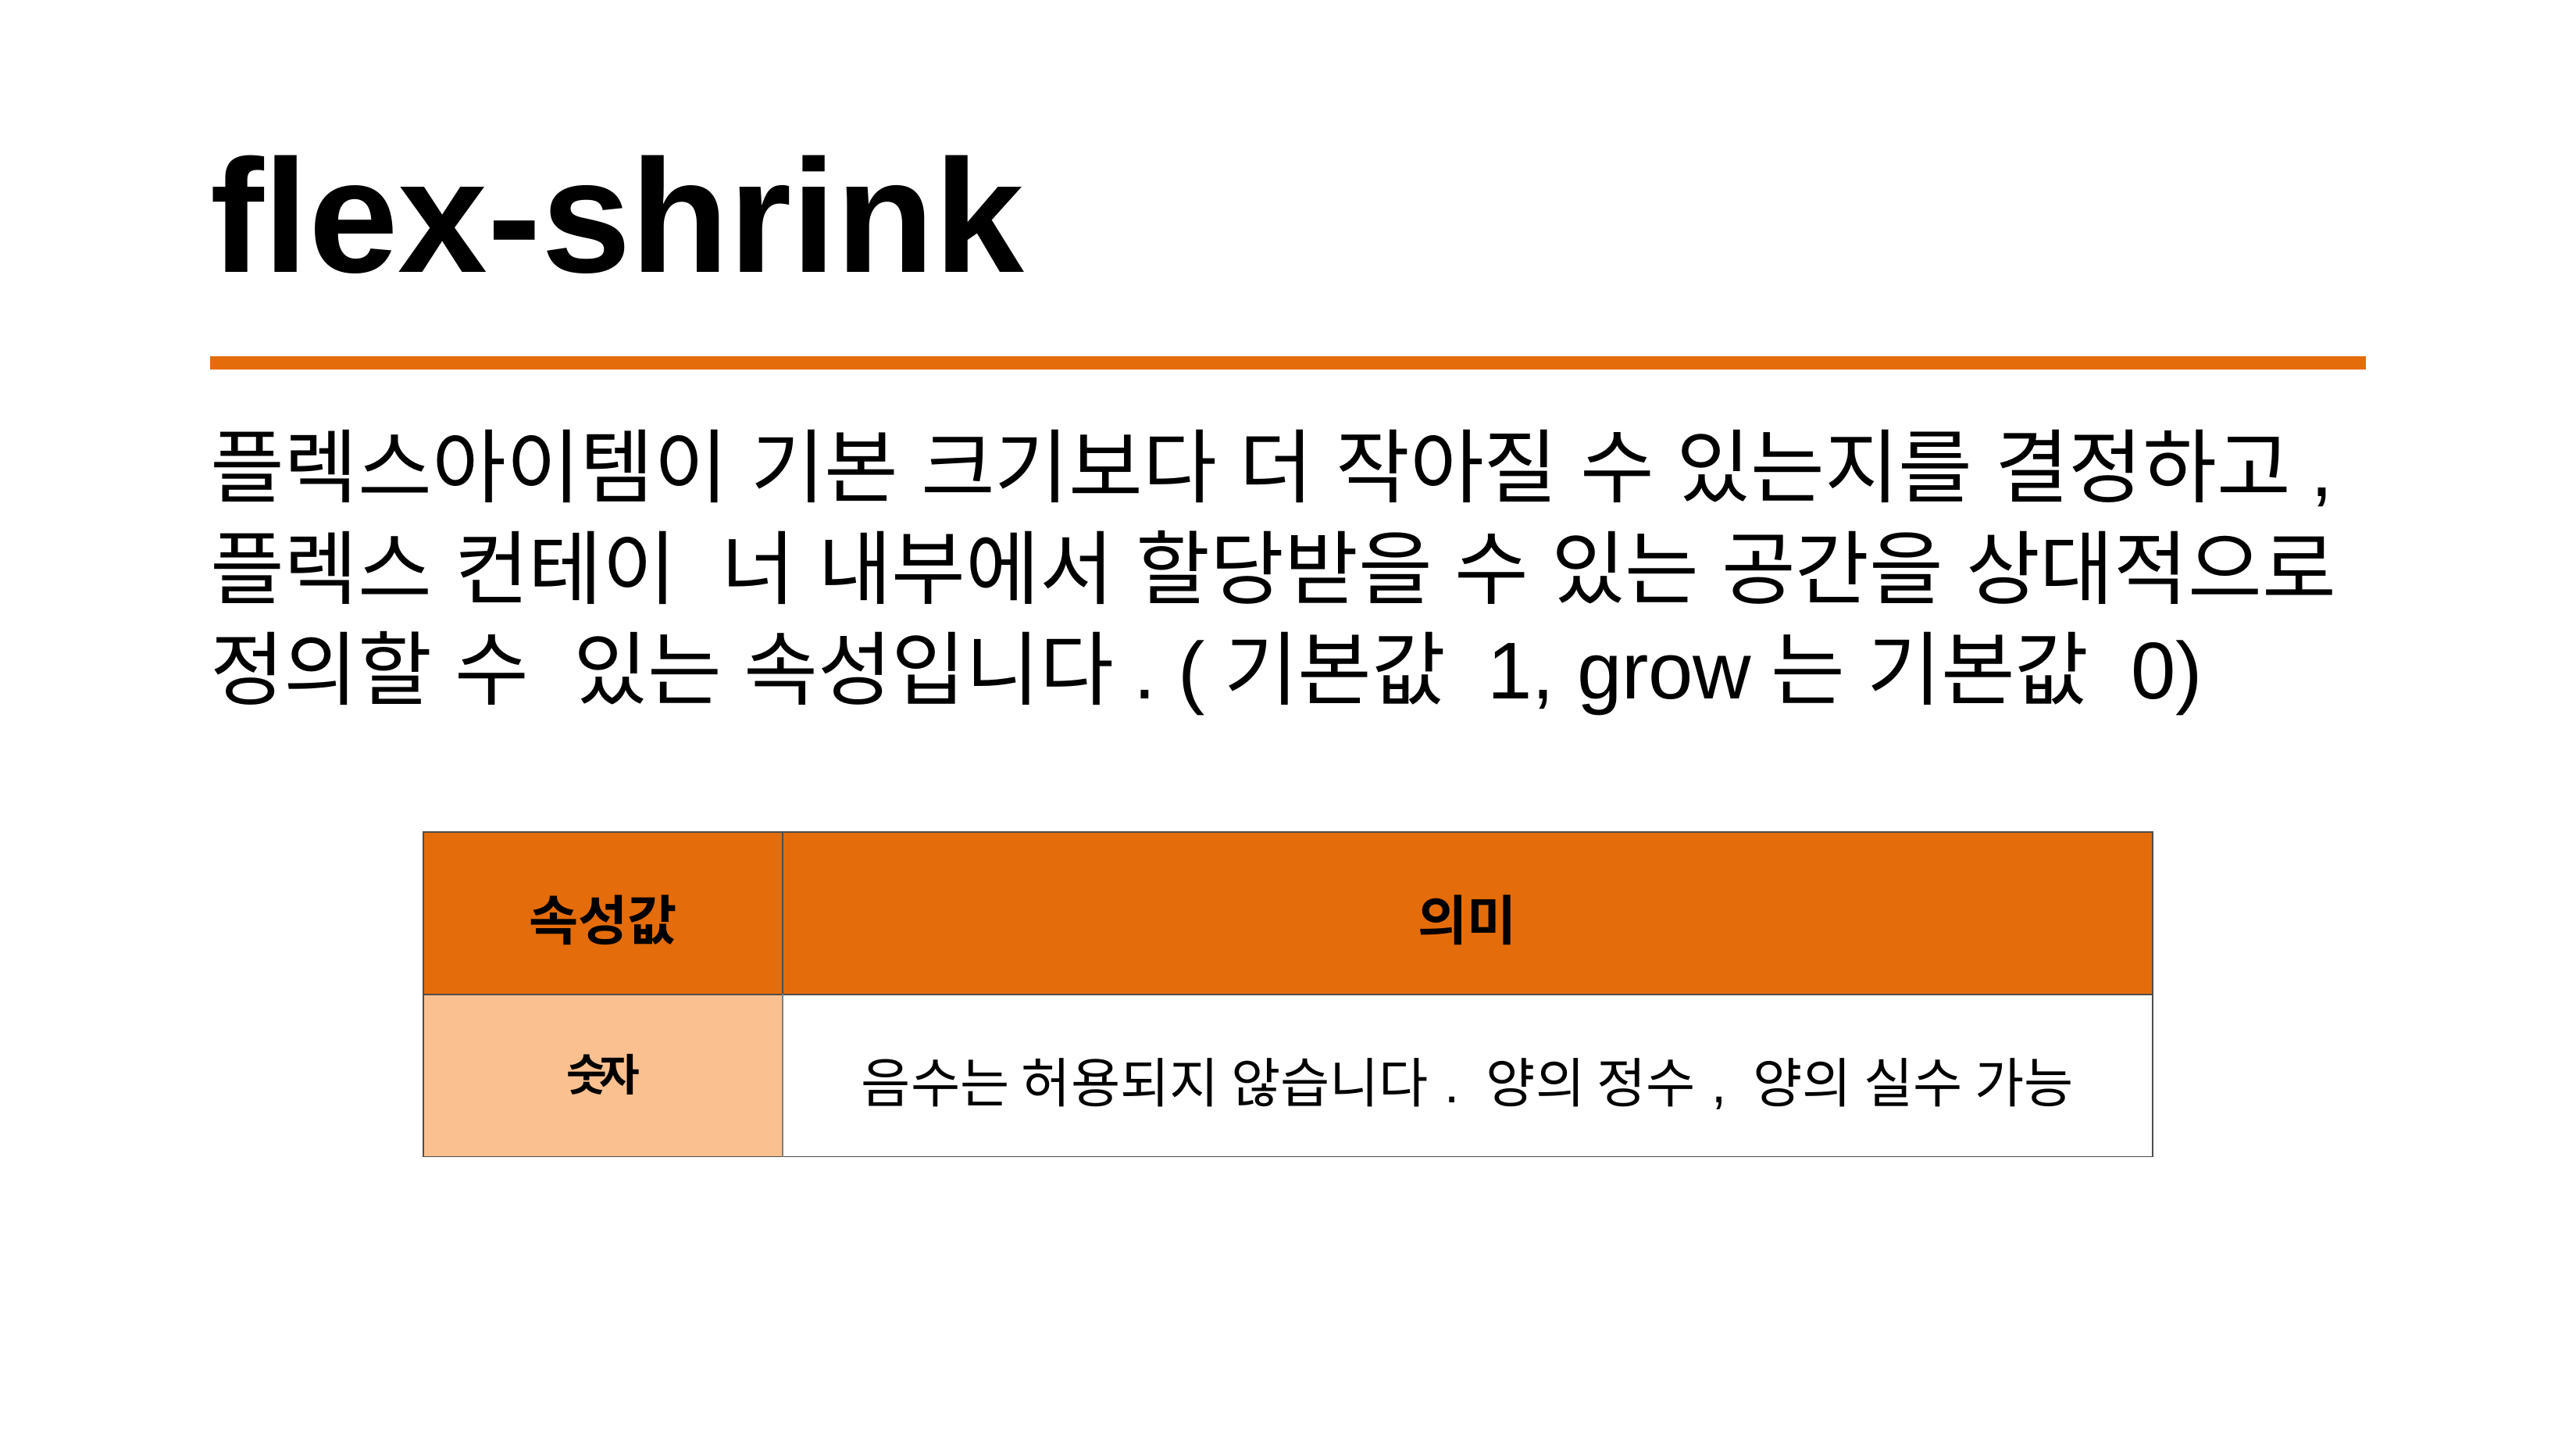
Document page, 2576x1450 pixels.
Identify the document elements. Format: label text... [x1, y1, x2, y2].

text_box 플렉스아이템이 기본 크기보다 더 작아질 수 있는지를 결정하고, 플렉스 컨테이 너 내부에서 할당받을 수 있는 공간을 상대적으로 정의할 수 있는 속성입니다. (기본값 1, grow는 기본값 0) [209, 409, 2341, 716]
title flex-shrink [209, 109, 1220, 353]
table_header 속성값 [424, 833, 782, 994]
table_cell 음수는 허용되지 않습니다. 양의 정수, 양의 실수 가능 [783, 995, 2152, 1156]
table_cell 숫자 [424, 995, 782, 1156]
table_header 의미 [783, 833, 2152, 994]
